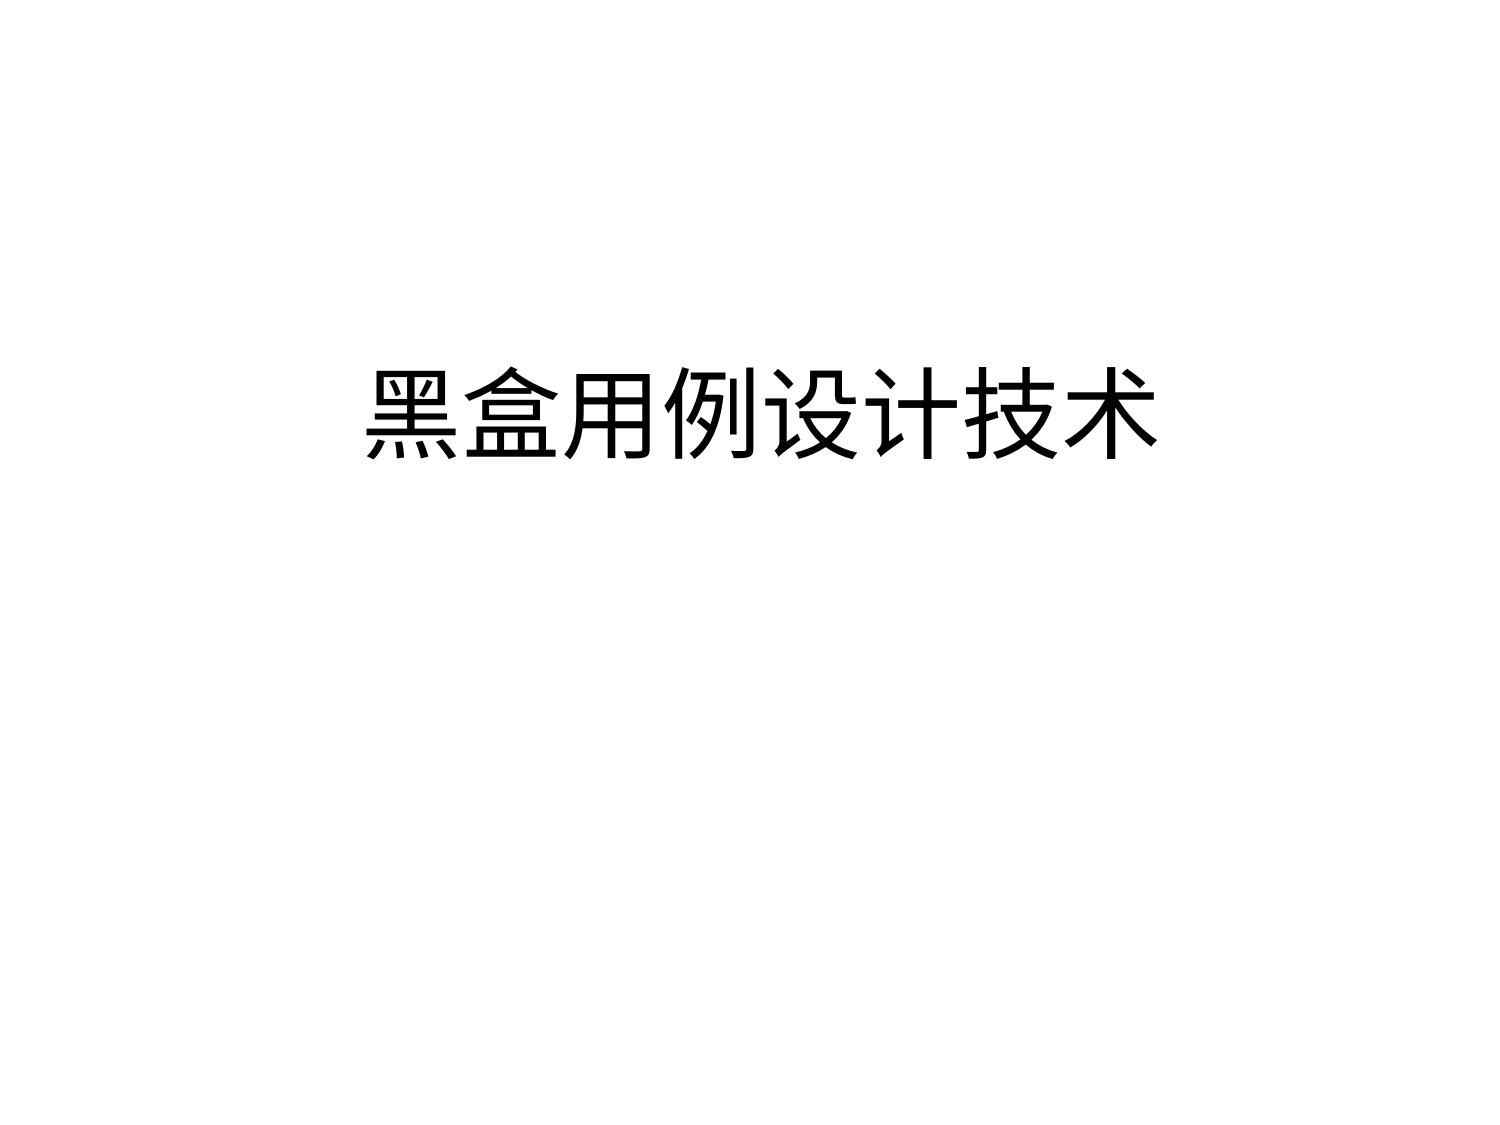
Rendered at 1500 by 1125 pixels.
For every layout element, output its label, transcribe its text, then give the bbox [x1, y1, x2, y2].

text_box 黑盒用例设计技术 [93, 344, 1430, 479]
